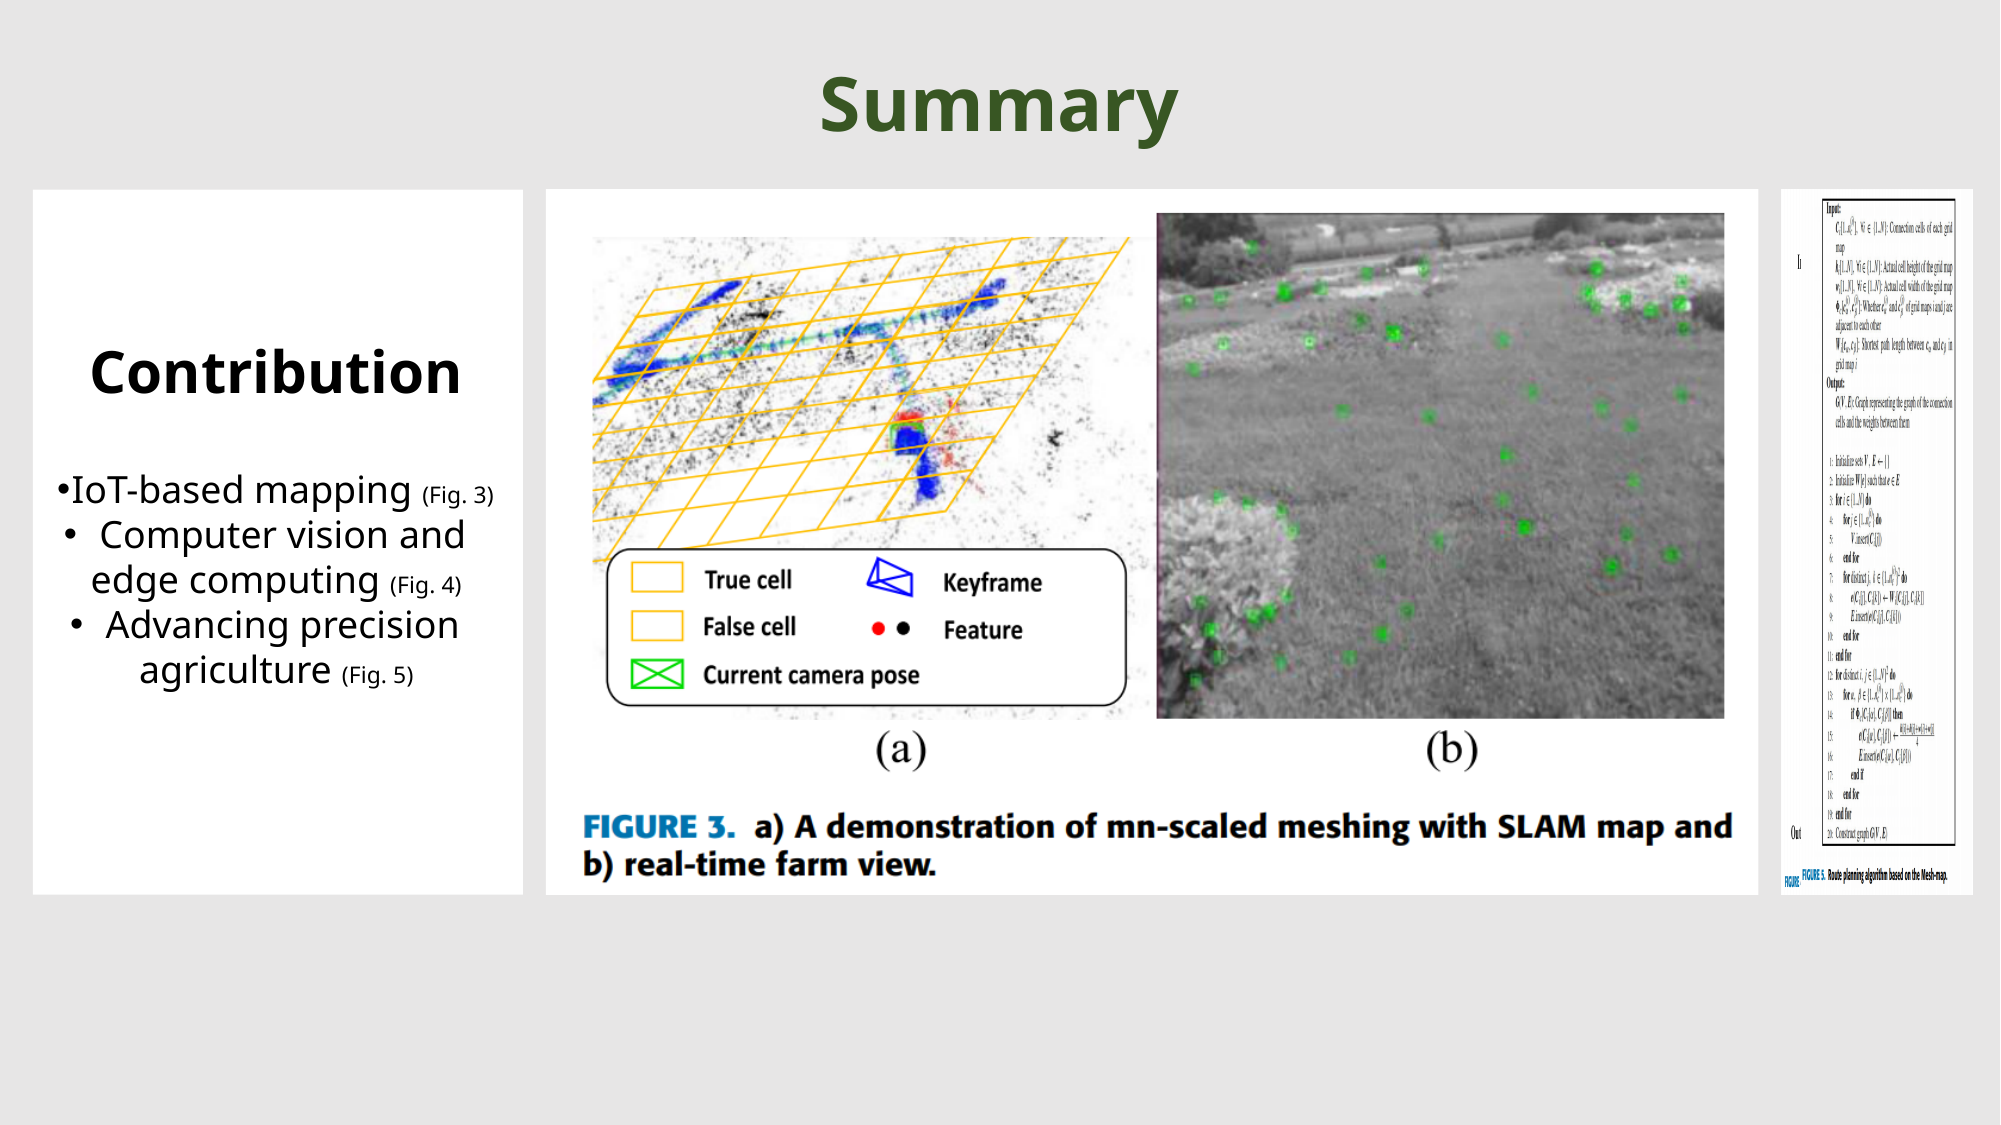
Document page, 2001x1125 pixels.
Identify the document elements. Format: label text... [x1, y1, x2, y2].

text_box IoT-based mapping (Fig. 3) Computer vision and edge computing (Fig. 4) Advancing precision agriculture (Fig. 5) [42, 458, 511, 699]
text_box Summary [805, 49, 1195, 154]
text_box Contribution [42, 327, 511, 413]
picture [1781, 189, 1973, 895]
picture [545, 189, 1759, 895]
text_box [32, 188, 524, 896]
